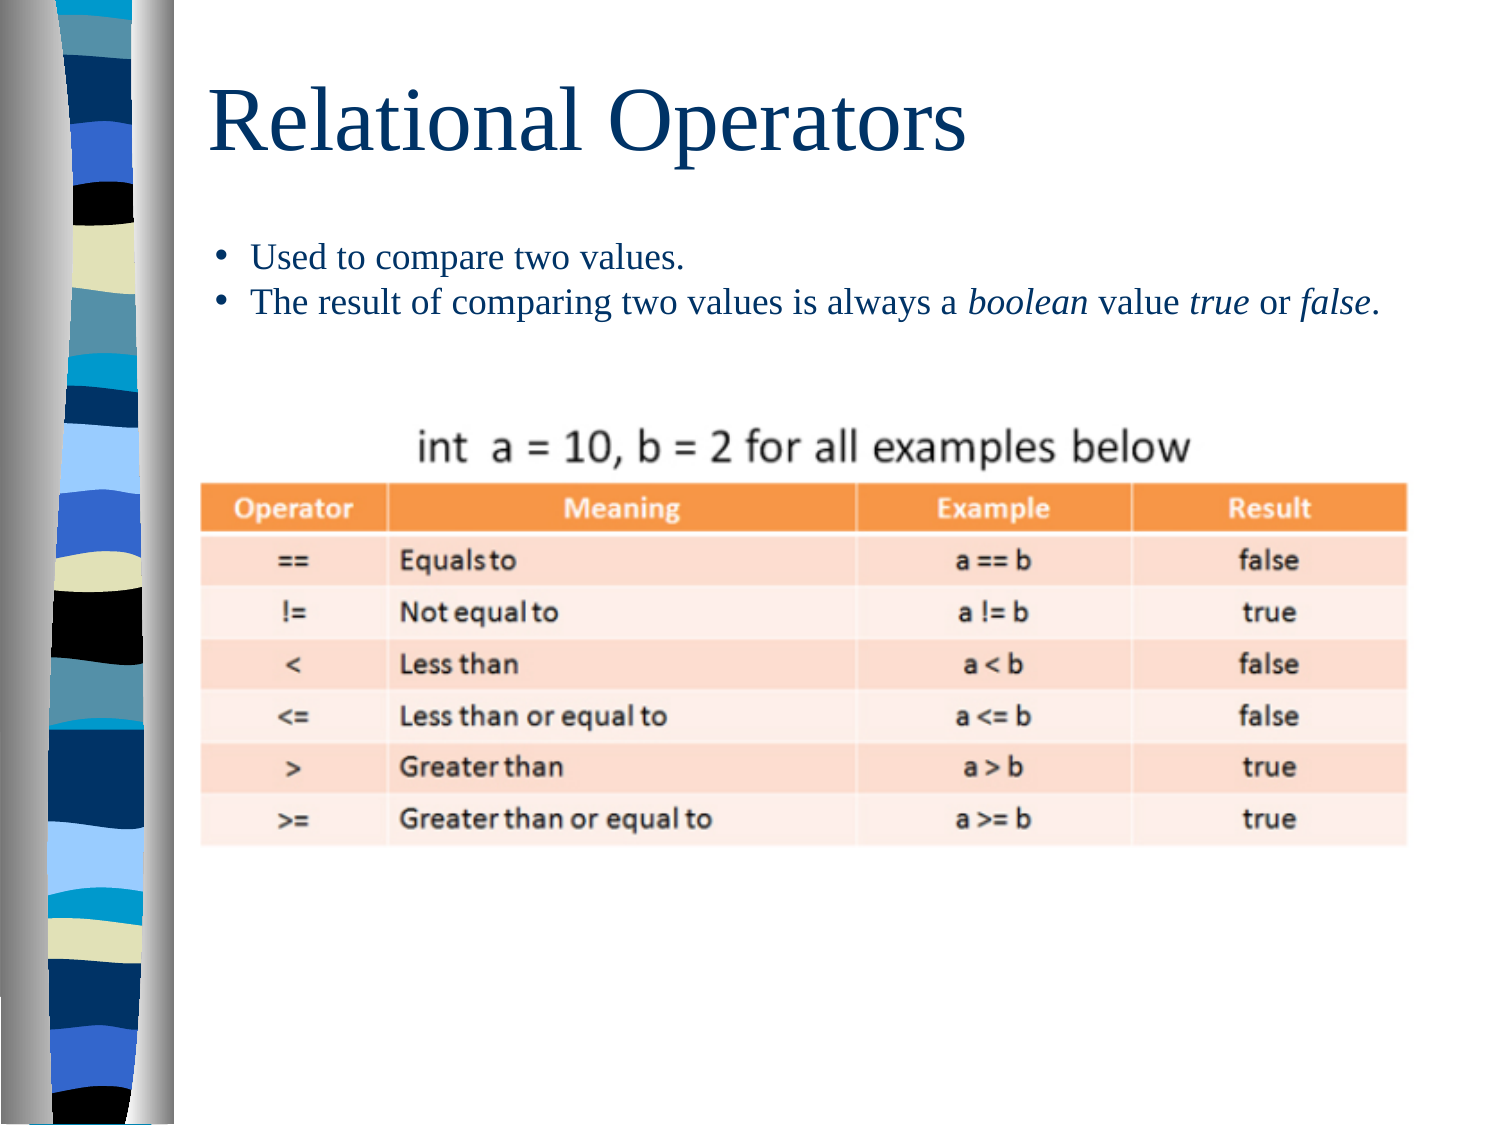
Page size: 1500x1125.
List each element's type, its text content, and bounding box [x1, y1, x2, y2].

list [199, 424, 1414, 848]
text_box Used to compare two values. The result of comparing two values is always a boolean value true or false. [199, 224, 1400, 330]
title Relational Operators [192, 74, 1468, 263]
